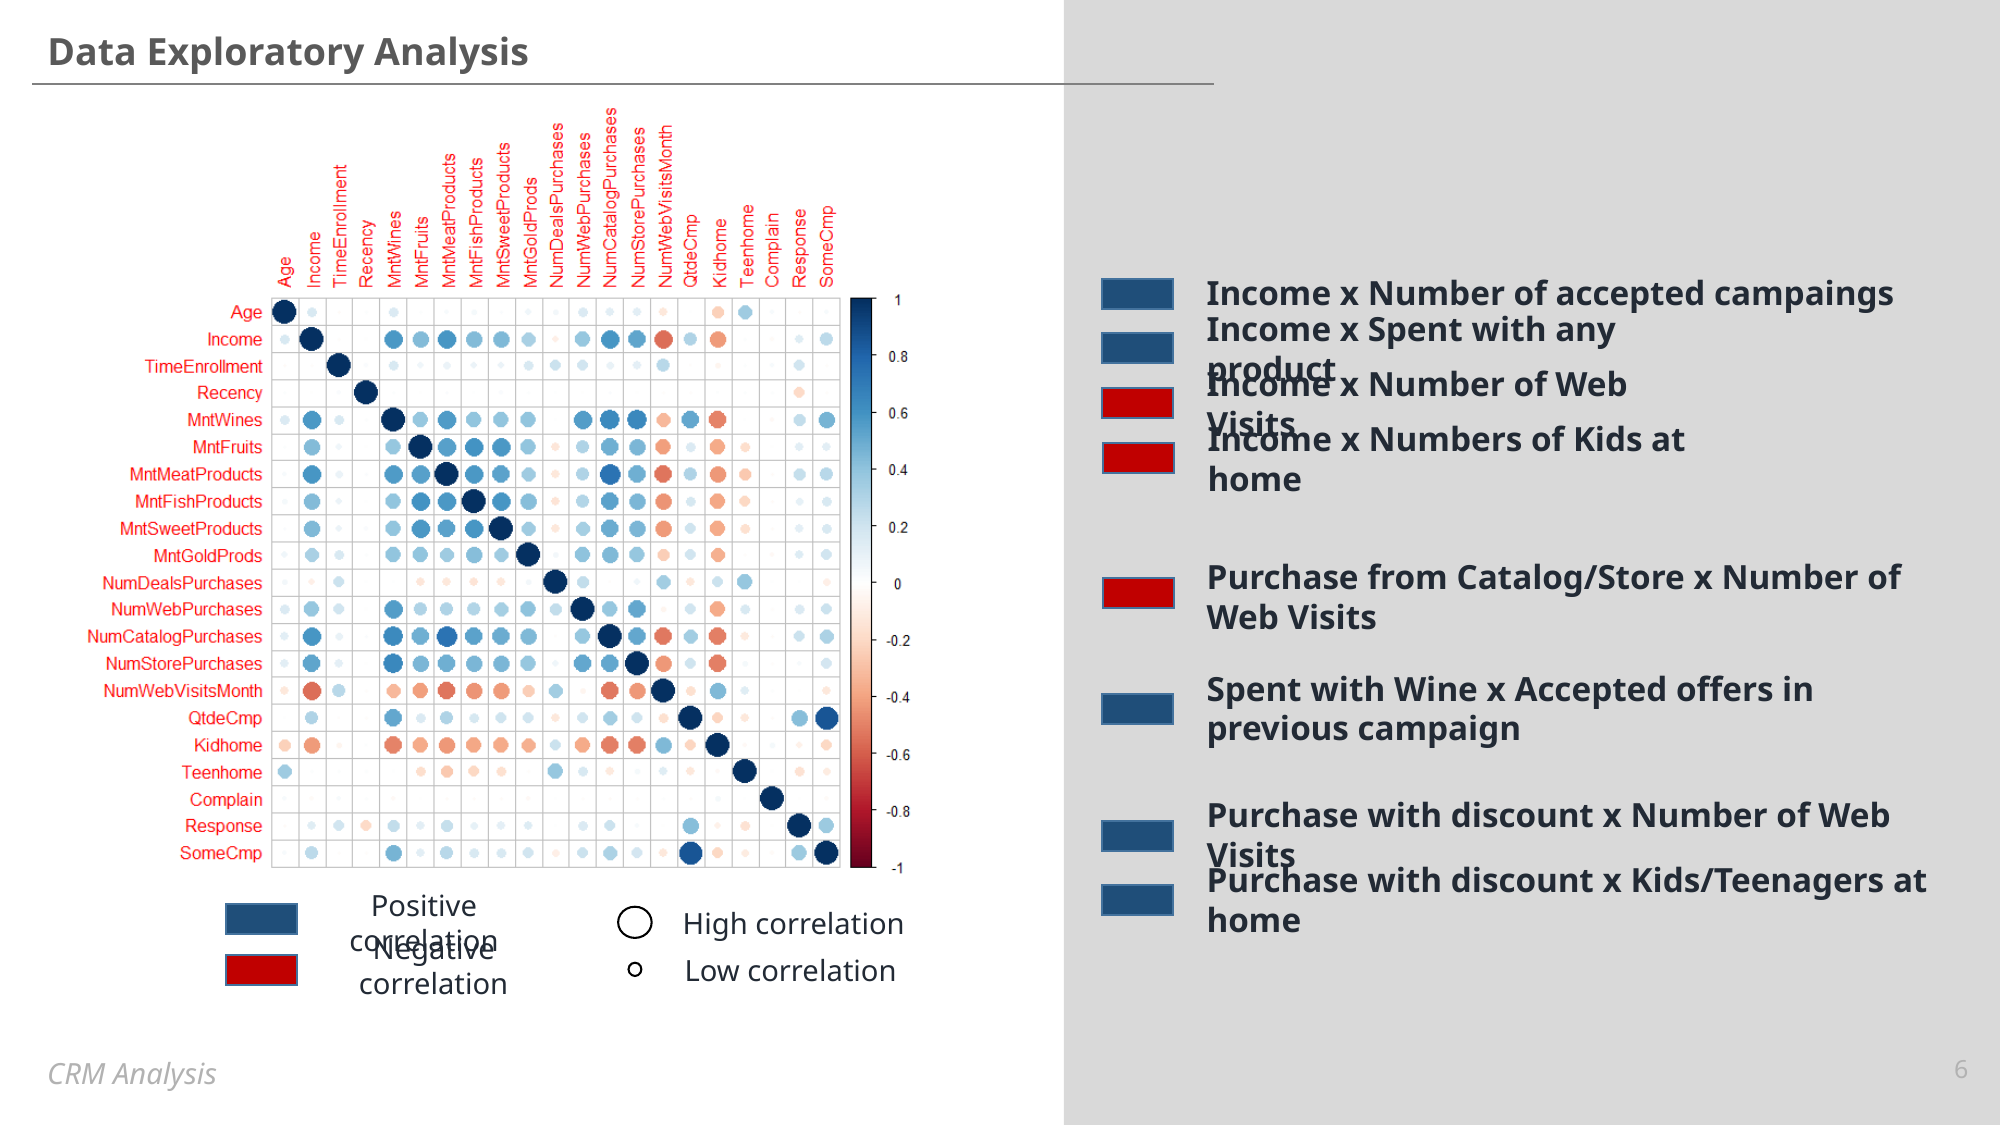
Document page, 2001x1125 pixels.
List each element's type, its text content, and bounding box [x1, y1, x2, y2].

text_box [627, 961, 643, 978]
text_box Purchase with discount x Kids/Teenagers at home [1191, 865, 1973, 933]
text_box Purchase with discount x Number of Web Visits [1191, 800, 1973, 865]
text_box [1063, 0, 2000, 1125]
text_box [225, 903, 290, 935]
text_box [1101, 278, 1174, 310]
text_box Spent with Wine x Accepted offers in previous campaign [1191, 673, 1973, 742]
text_box Income x Number of Web Visits [1191, 369, 1672, 437]
text_box Income x Number of accepted campaings [1191, 258, 1920, 326]
text_box [1101, 693, 1174, 725]
text_box [1101, 884, 1174, 916]
footer CRM Analysis [32, 1042, 1138, 1104]
text_box High correlation [660, 885, 928, 961]
text_box [1102, 442, 1175, 474]
text_box Negative correlation [300, 927, 568, 1004]
text_box [1102, 577, 1175, 609]
text_box [1101, 820, 1174, 852]
text_box [617, 905, 653, 939]
text_box [225, 954, 298, 986]
table_header Data Exploratory Analysis [32, 18, 1214, 83]
text_box Income x Spent with any product [1191, 326, 1672, 369]
text_box Income x Numbers of Kids at home [1192, 424, 1706, 492]
text_box Positive correlation [290, 884, 558, 960]
text_box [1101, 332, 1174, 364]
text_box [1101, 387, 1174, 419]
slide_number 6 [1777, 1040, 1984, 1101]
text_box Low correlation [657, 931, 925, 1008]
picture [77, 94, 942, 881]
text_box Purchase from Catalog/Store x Number of Web Visits [1191, 562, 1920, 630]
